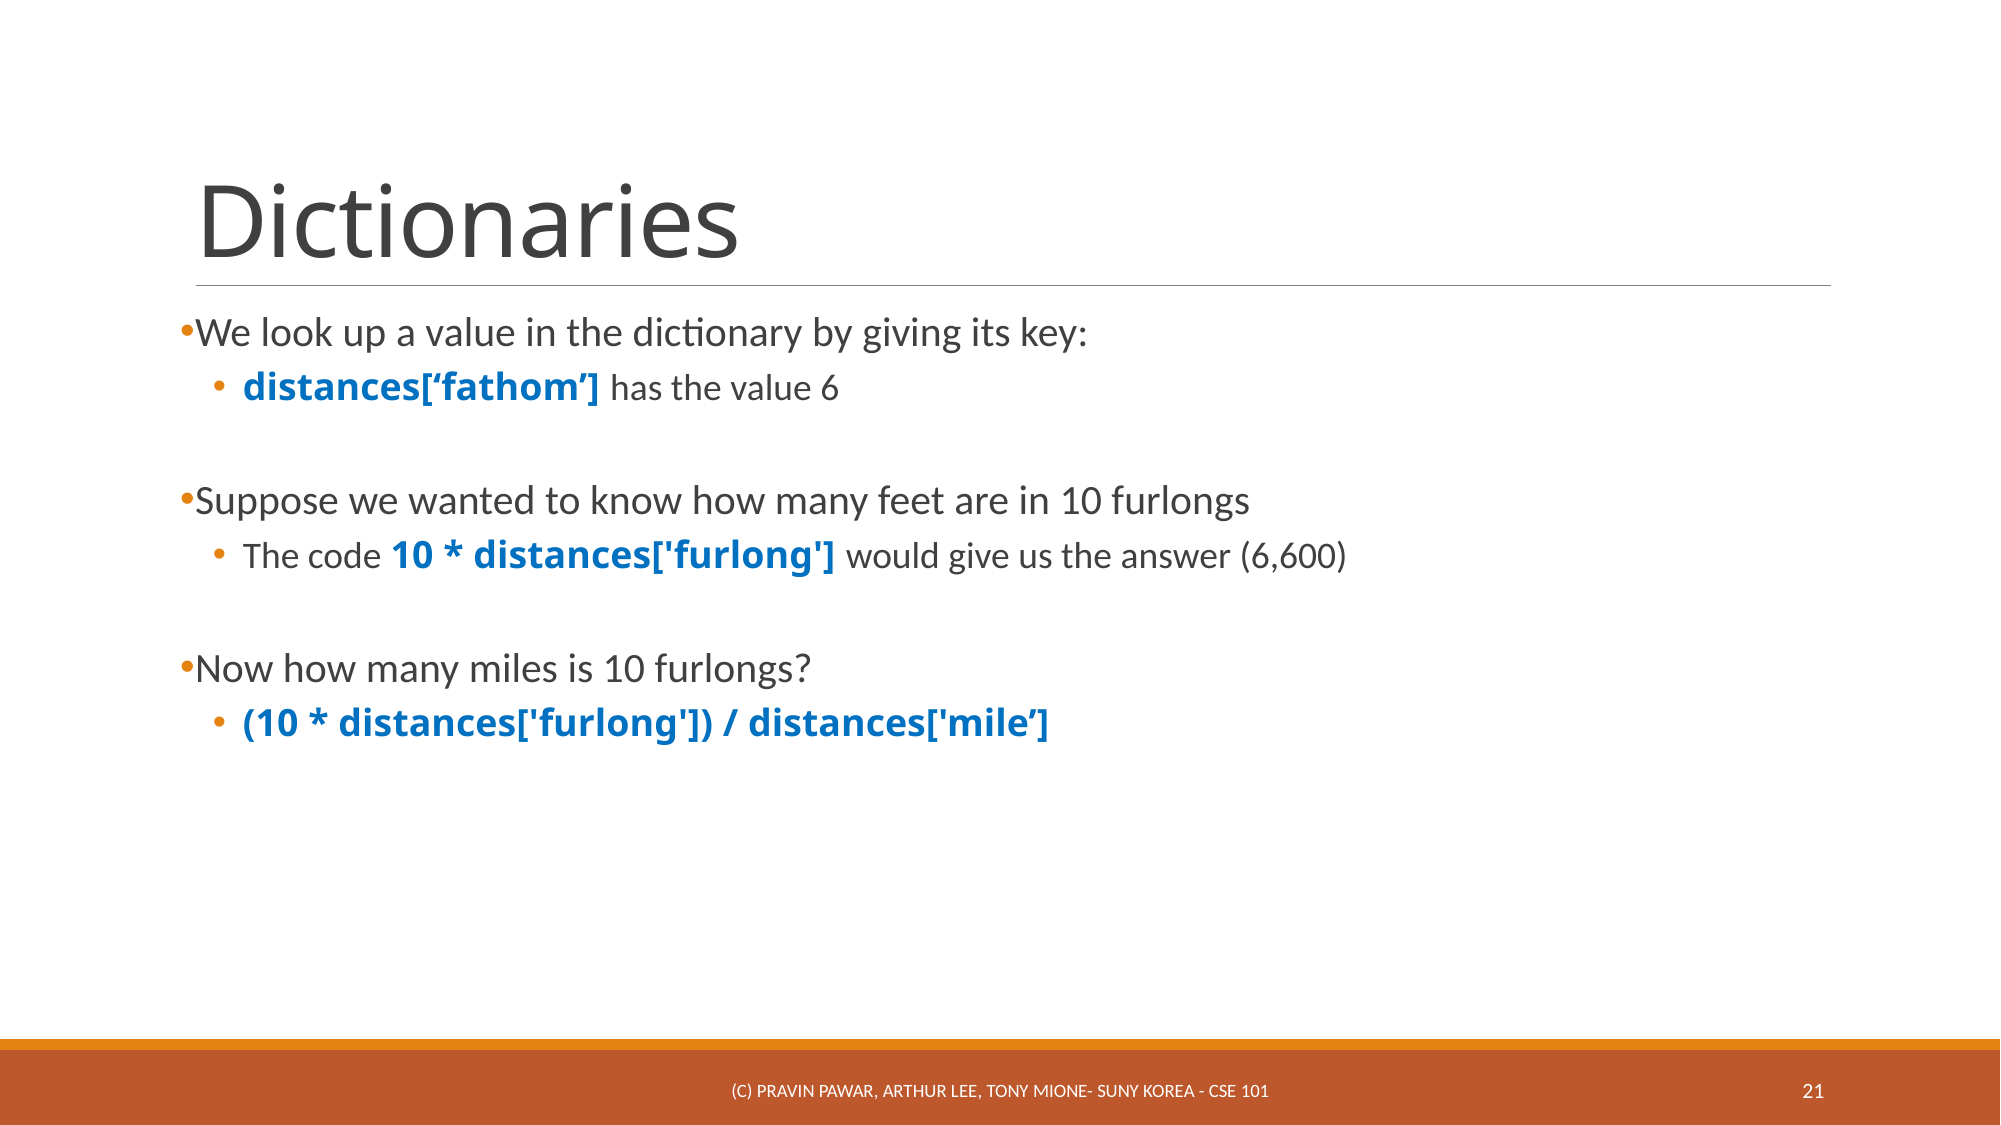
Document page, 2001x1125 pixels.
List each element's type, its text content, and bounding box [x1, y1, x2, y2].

slide_number 21 [1624, 1059, 1840, 1120]
title Dictionaries [180, 47, 1830, 285]
list We look up a value in the dictionary by giving its key: distances[‘fathom’] has the value 6 Suppose we wanted to know how many feet are in 10 furlongs The code 10 * distances['furlong'] would give us the answer (6,600) Now how many miles is 10 furlongs? (10 * distances['furlong']) / distances['mile’] [180, 302, 1830, 963]
footer (c) Pravin Pawar, Arthur Lee, Tony Mione- SUNY Korea - CSE 101 [604, 1059, 1396, 1120]
